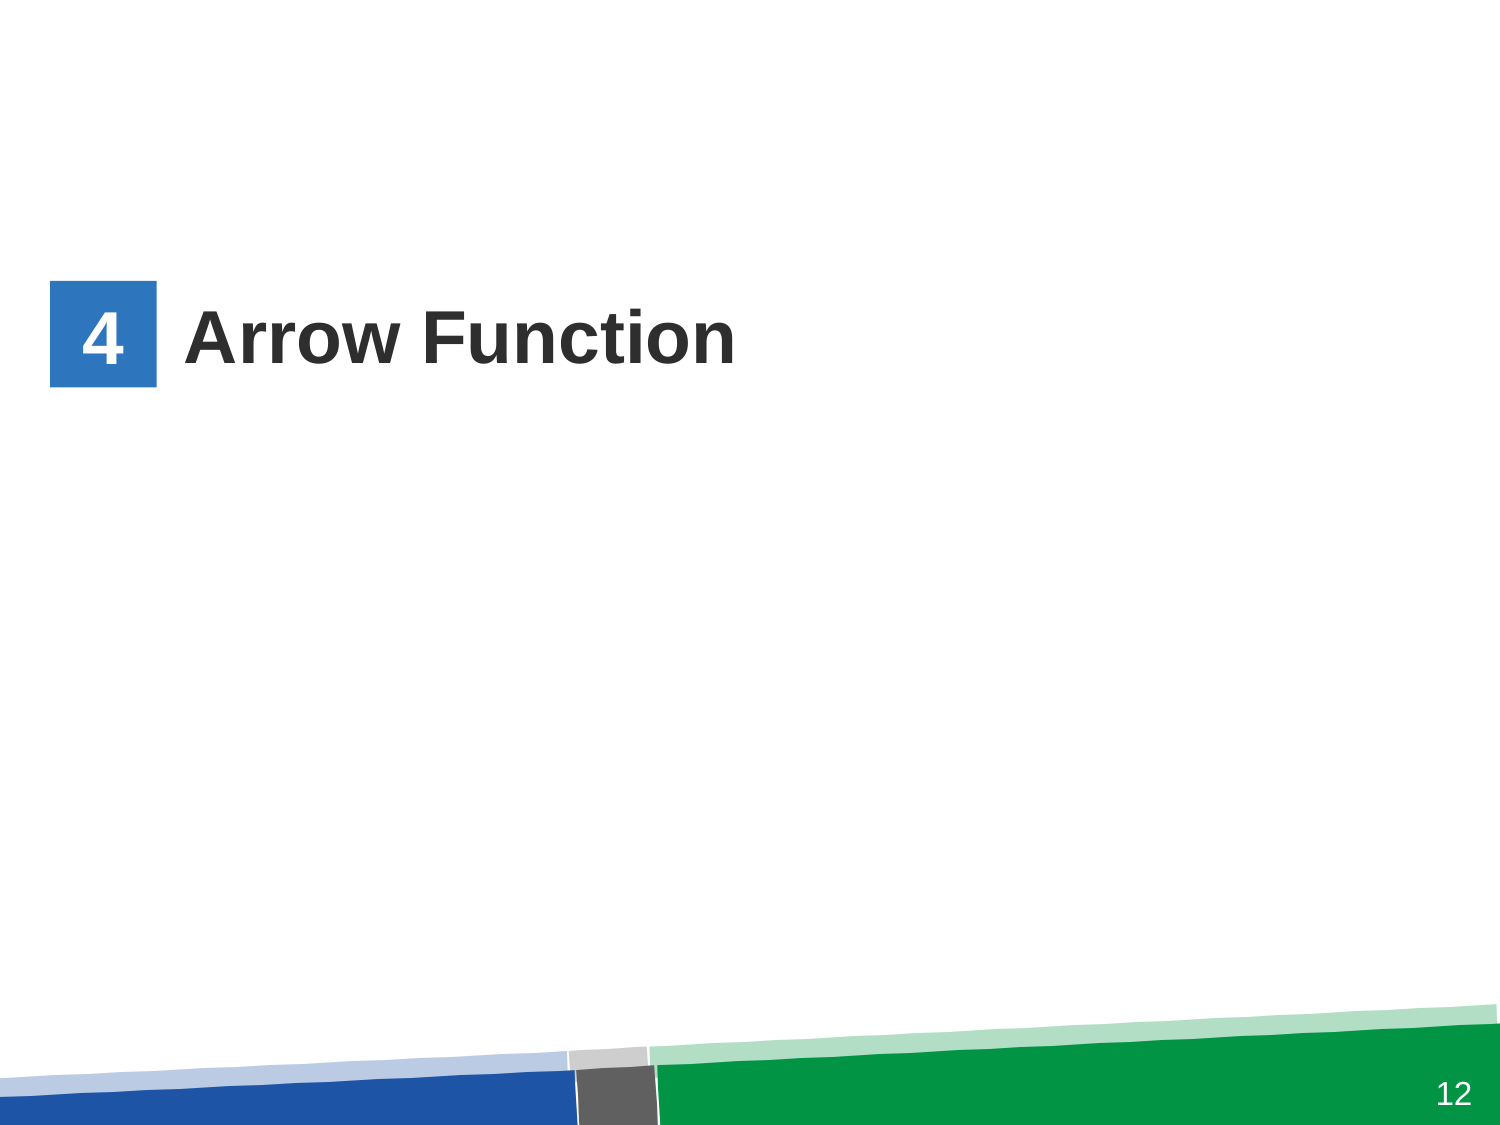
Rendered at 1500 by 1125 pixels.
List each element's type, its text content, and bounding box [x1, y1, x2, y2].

list Arrow Function [169, 280, 1157, 387]
picture [0, 474, 1500, 1125]
list 4 [50, 280, 157, 388]
